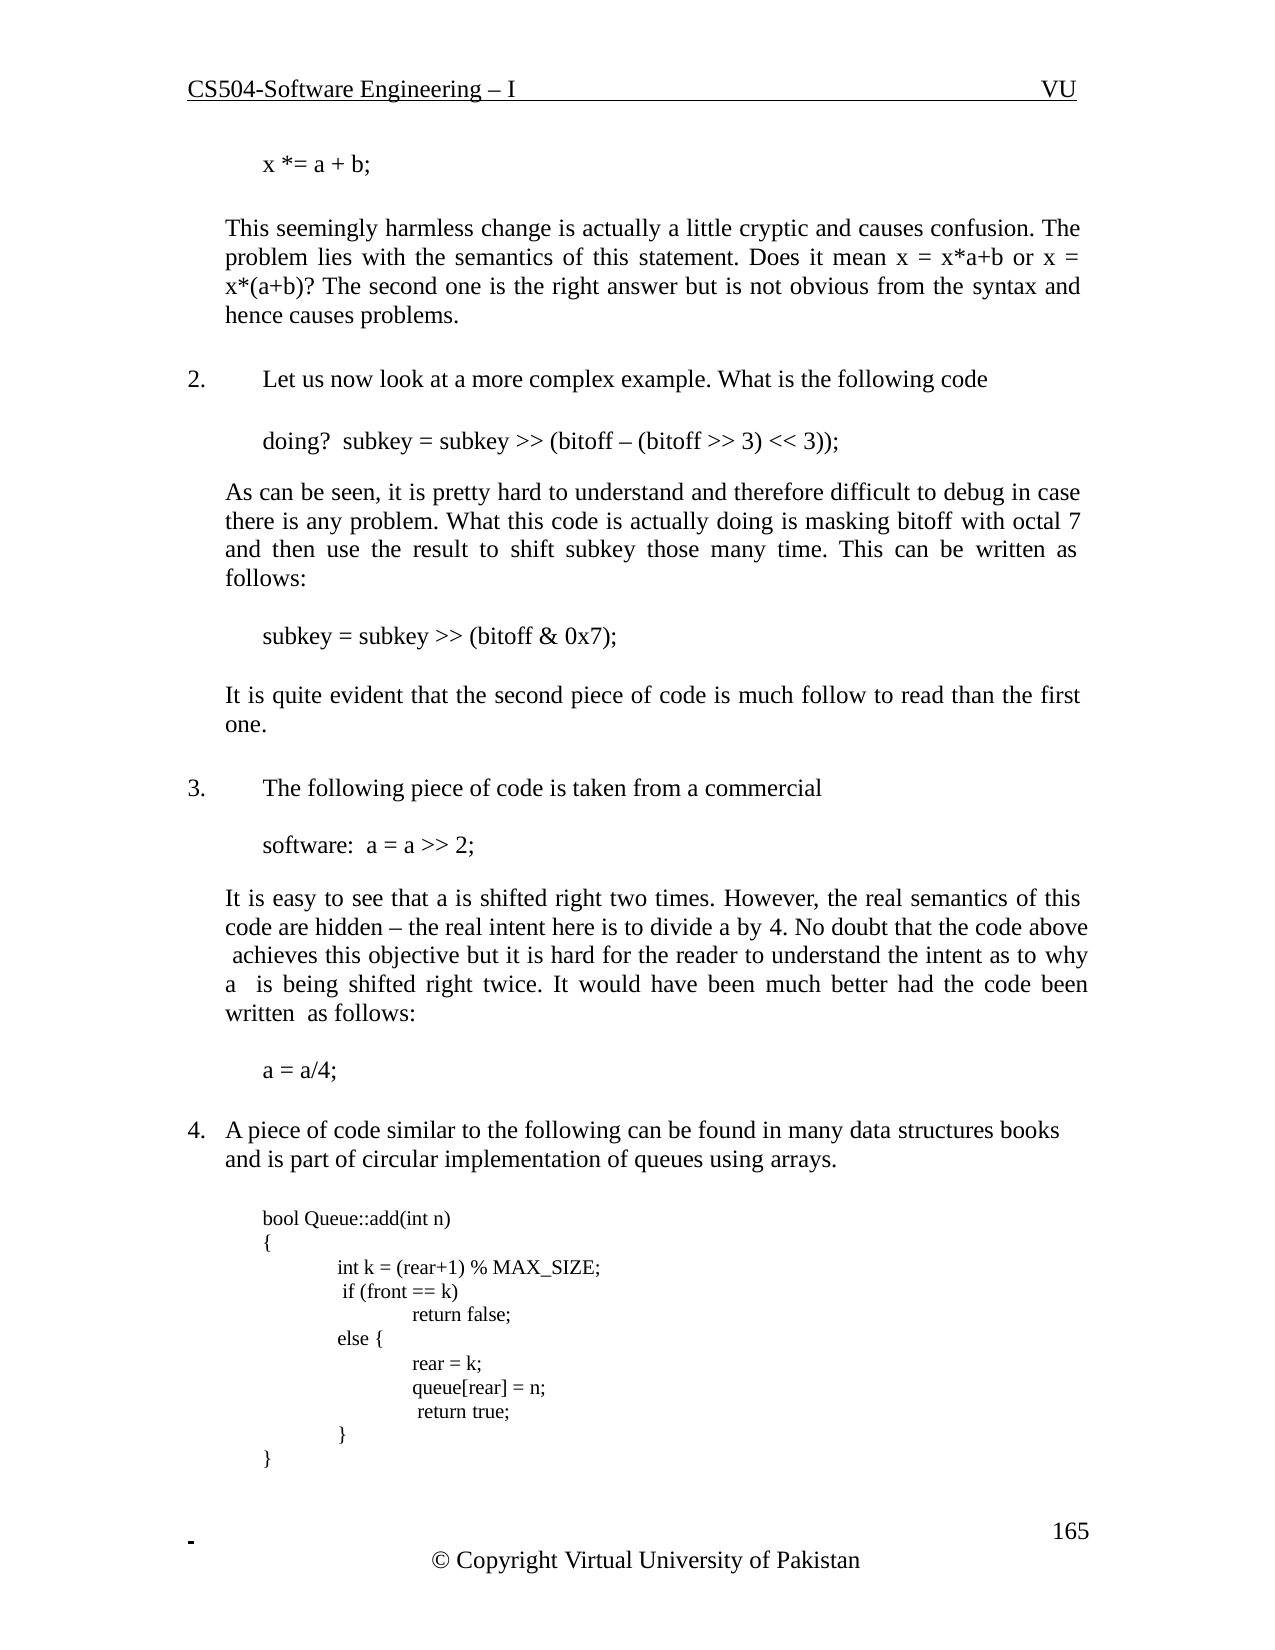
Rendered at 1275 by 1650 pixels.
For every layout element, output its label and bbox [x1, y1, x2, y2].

slide_number [185, 1509, 1092, 1650]
text_box [185, 72, 1080, 103]
text_box [185, 147, 1090, 1470]
